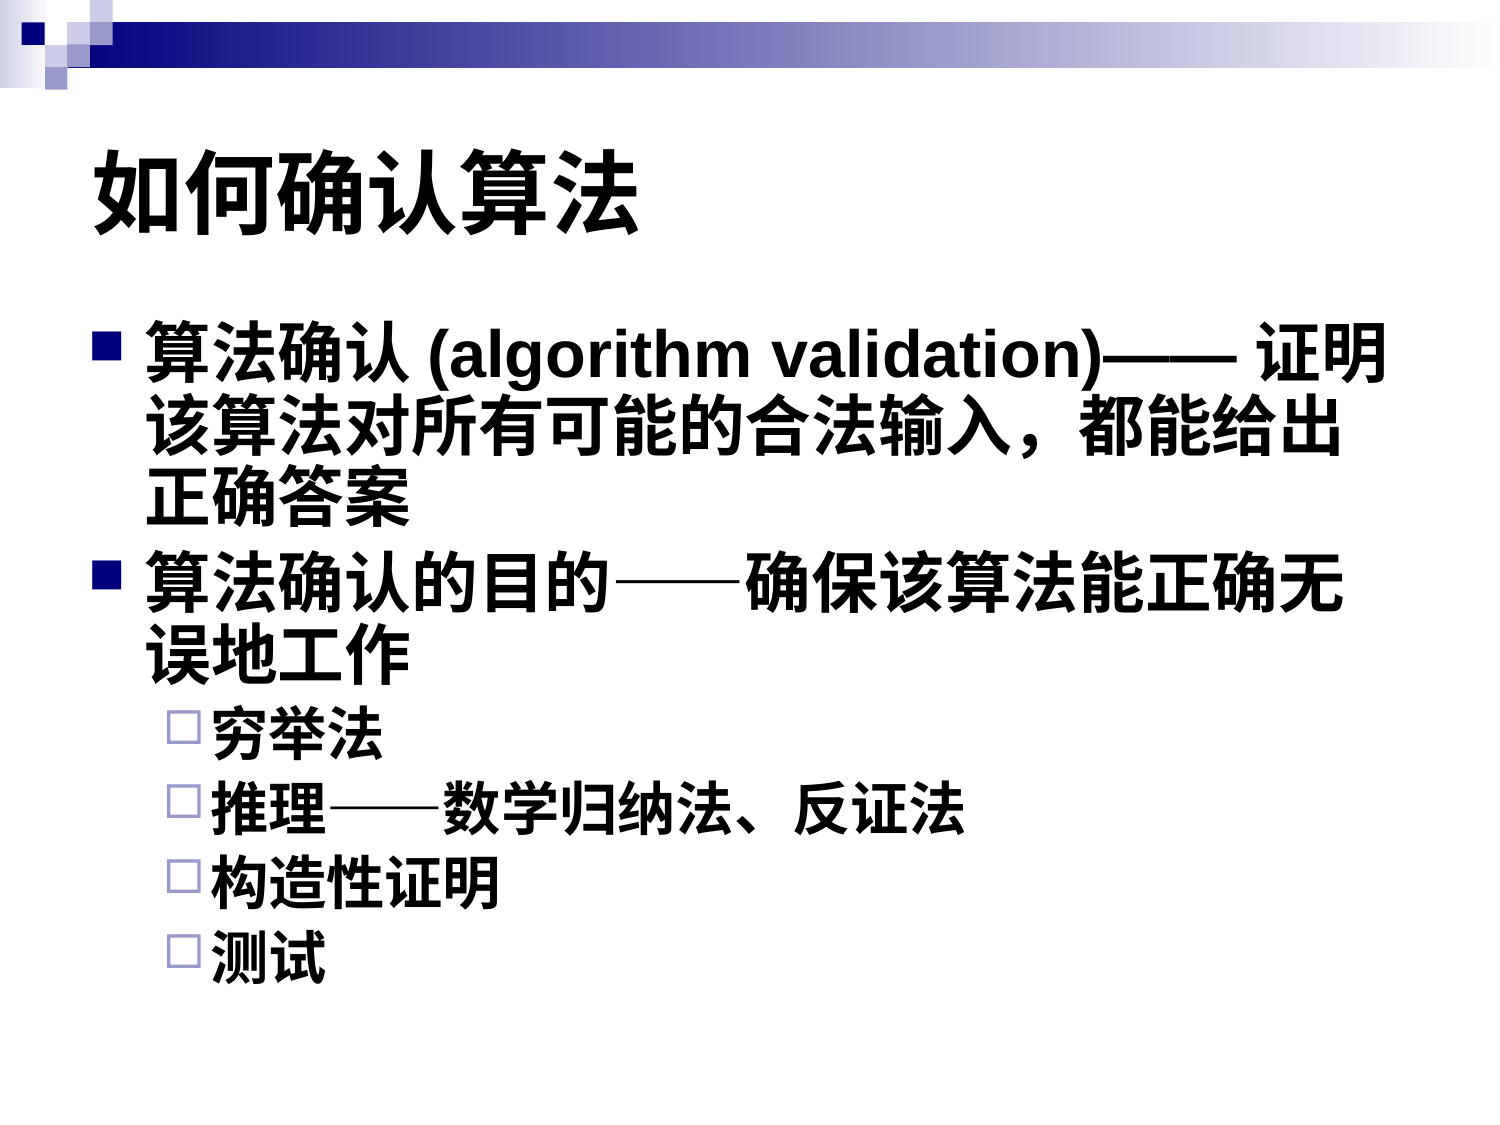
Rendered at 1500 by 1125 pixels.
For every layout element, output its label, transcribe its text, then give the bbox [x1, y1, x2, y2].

title 如何确认算法 [76, 78, 1427, 304]
list 算法确认(algorithm validation)——证明该算法对所有可能的合法输入，都能给出正确答案 算法确认的目的——确保该算法能正确无误地工作 穷举法 推理——数学归纳法、反证法 构造性证明 测试 [73, 312, 1424, 1035]
